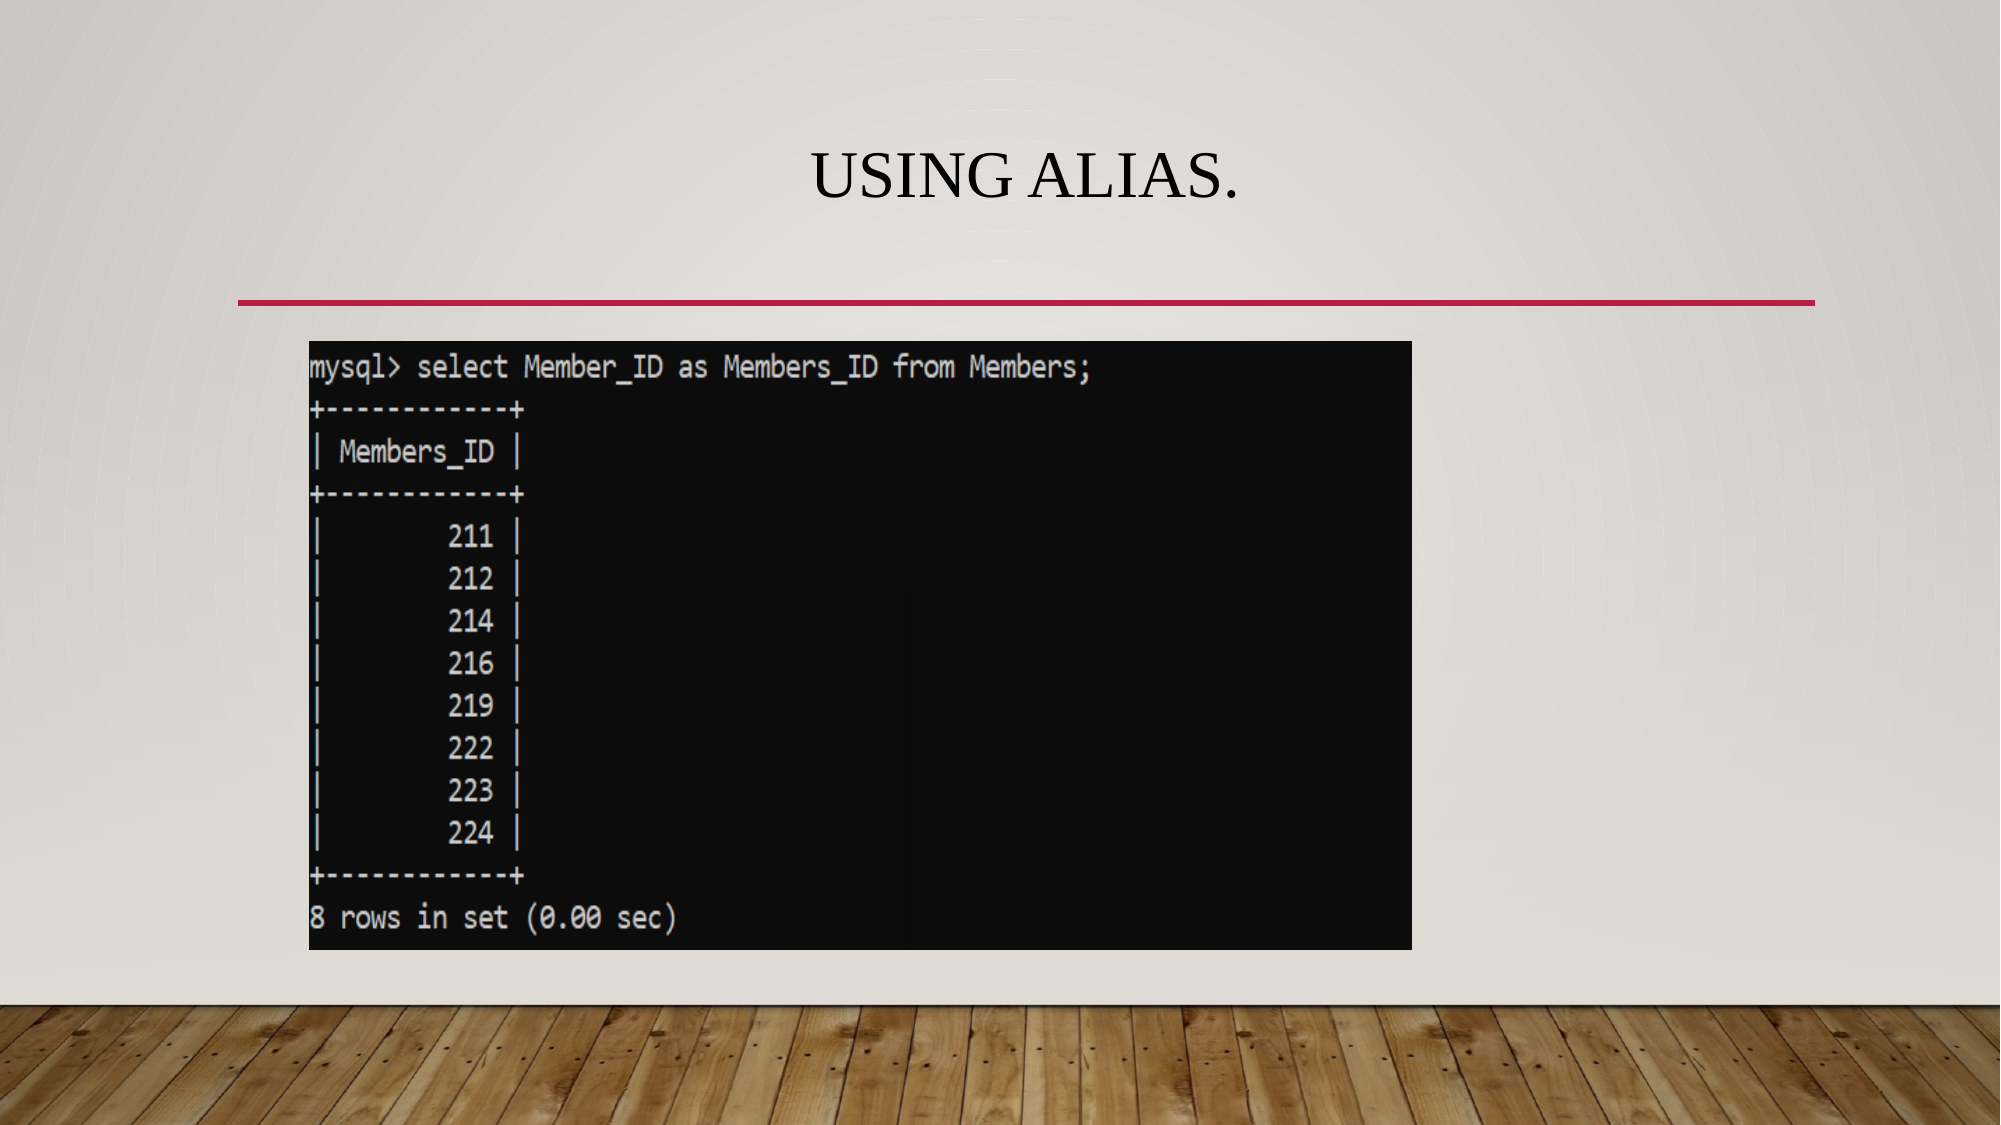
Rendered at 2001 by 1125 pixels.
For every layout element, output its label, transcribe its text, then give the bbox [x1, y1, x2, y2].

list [309, 341, 1412, 951]
title Using Alias. [238, 131, 1814, 305]
picture [0, 1005, 2000, 1125]
